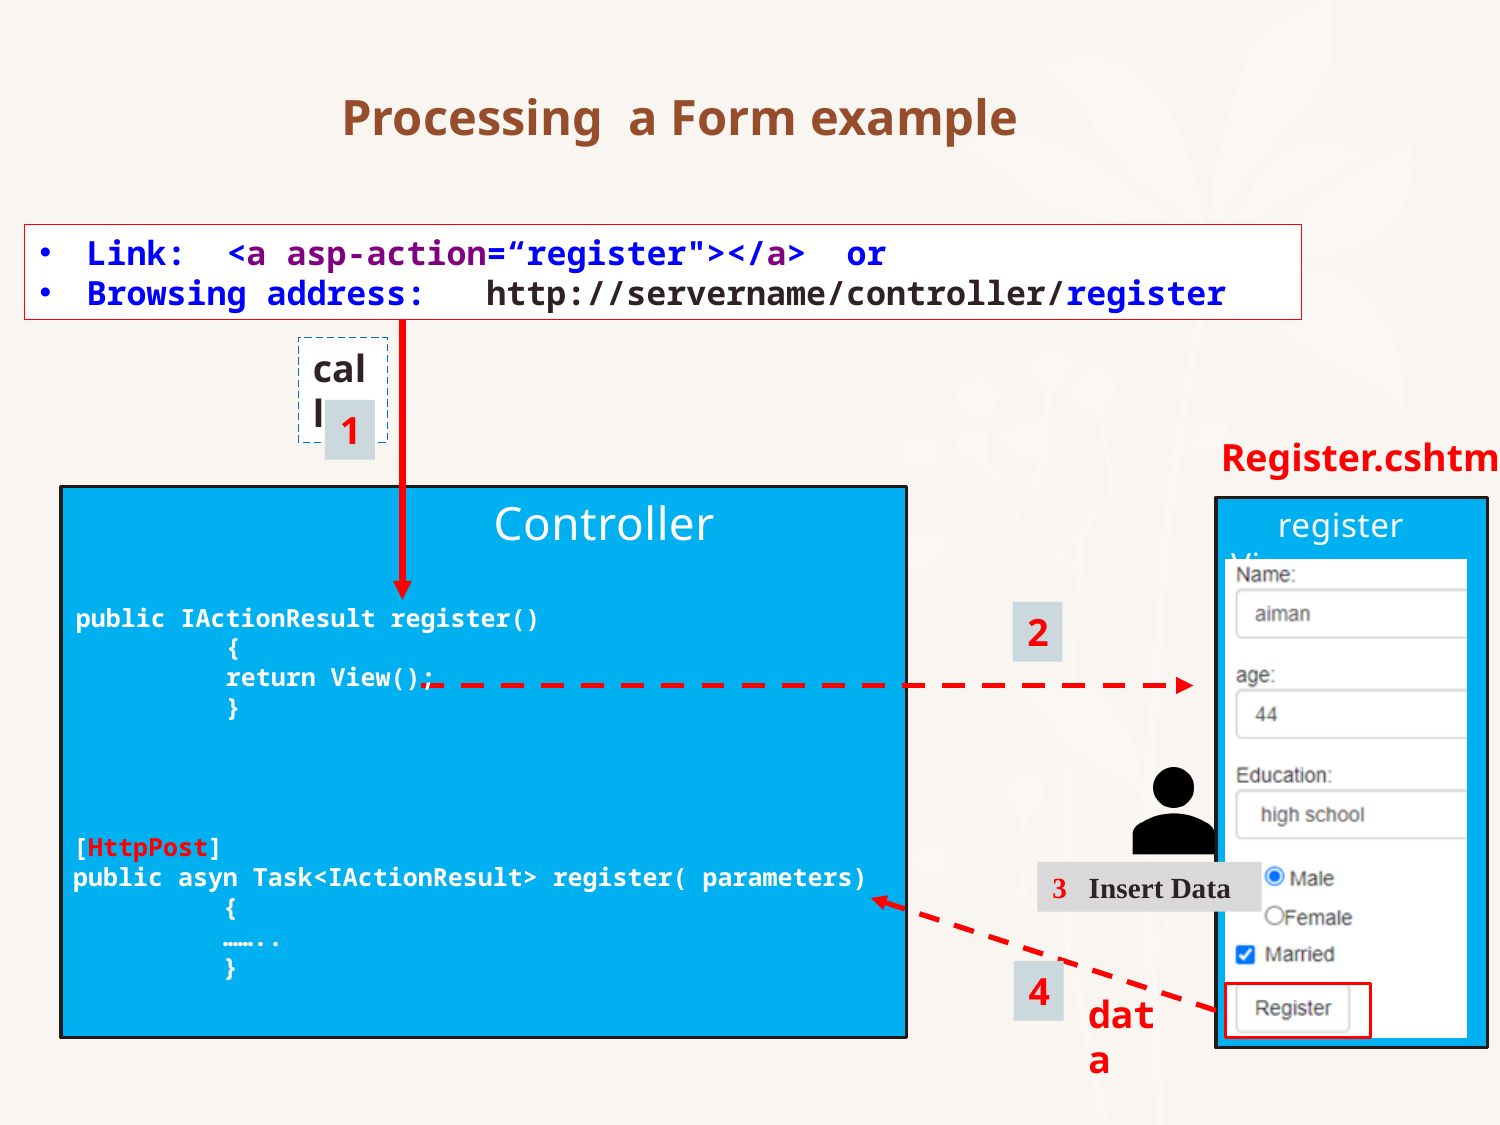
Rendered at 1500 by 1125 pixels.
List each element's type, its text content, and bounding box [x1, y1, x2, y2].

text_box data [1073, 1021, 1188, 1089]
text_box Processing a Form example [300, 65, 1064, 153]
text_box public IActionResult register() { return View(); } [61, 594, 582, 730]
text_box Link: <a asp-action=“register"></a> or Browsing address: http://servername/controller/register [24, 224, 1302, 320]
text_box 3 Insert Data [1037, 861, 1224, 898]
text_box Controller [59, 485, 908, 824]
text_box 1 [324, 399, 375, 460]
text_box call [298, 337, 388, 443]
text_box [HttpPost] public asyn Task<IActionResult> register( parameters) { …….. } [58, 824, 1038, 989]
picture [1112, 559, 1466, 1038]
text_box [870, 897, 1217, 1011]
list register View [1214, 496, 1489, 1049]
text_box Register.cshtml [1206, 426, 1500, 487]
text_box Controller [59, 989, 908, 1039]
text_box 2 [1012, 601, 1063, 662]
